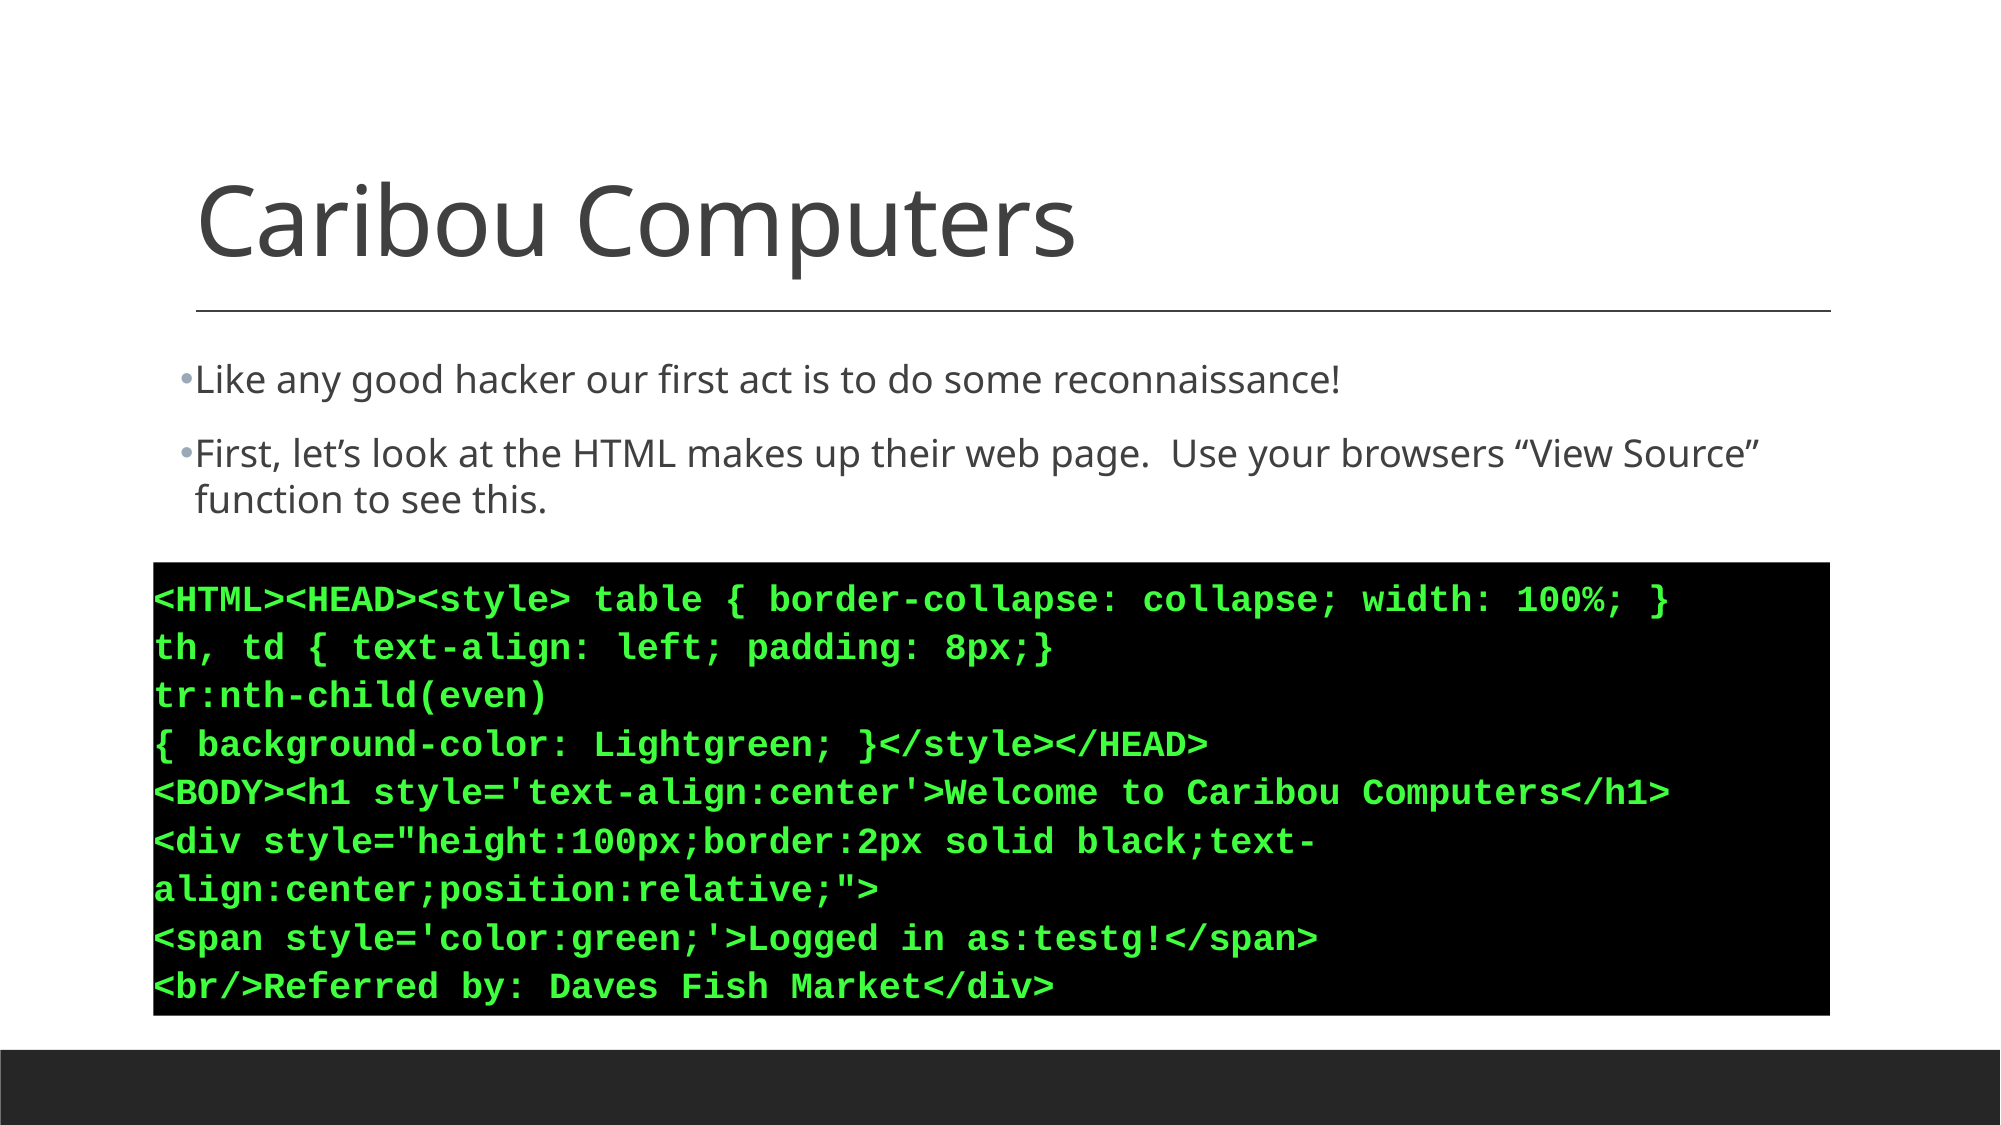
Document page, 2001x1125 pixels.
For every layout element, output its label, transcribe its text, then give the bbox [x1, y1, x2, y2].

title Caribou Computers [180, 47, 1830, 285]
text_box <HTML><HEAD><style> table { border-collapse: collapse; width: 100%; } th, td { text-align: left; padding: 8px;} tr:nth-child(even) { background-color: Lightgreen; }</style></HEAD> <BODY><h1 style='text-align:center'>Welcome to Caribou Computers</h1> <div style="height:100px;border:2px solid black;text-align:center;position:relative;"> <span style='color:green;'>Logged in as:testg!</span> <br/>Referred by: Daves Fish Market</div> [153, 562, 1830, 1016]
list Like any good hacker our first act is to do some reconnaissance! First, let’s look at the HTML makes up their web page. Use your browsers “View Source” function to see this. [180, 347, 1830, 530]
